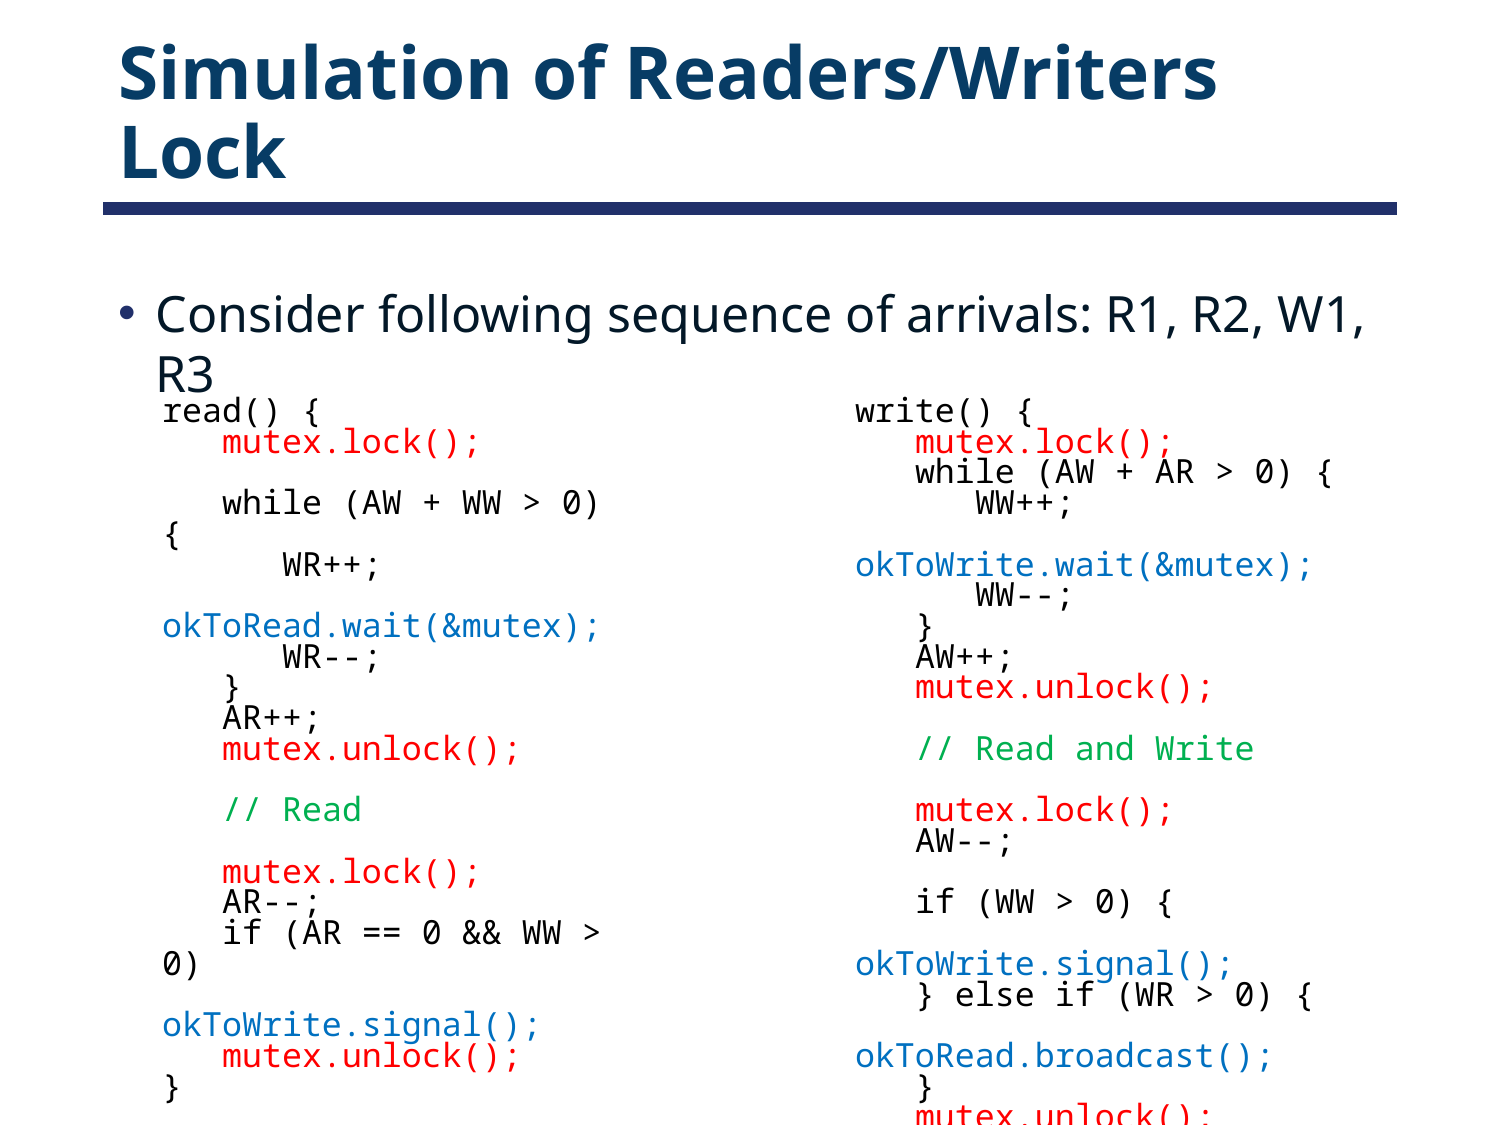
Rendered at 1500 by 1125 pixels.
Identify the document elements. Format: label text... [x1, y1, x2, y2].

text_box write() { mutex.lock(); while (AW + AR > 0) { WW++; okToWrite.wait(&mutex); WW--; } AW++; mutex.unlock(); // Read and Write mutex.lock(); AW--; if (WW > 0) { okToWrite.signal(); } else if (WR > 0) { okToRead.broadcast(); } mutex.unlock(); } [840, 390, 1367, 1125]
title Simulation of Readers/Writers Lock [103, 34, 1397, 197]
text_box read() { mutex.lock(); while (AW + WW > 0) { WR++; okToRead.wait(&mutex); WR--; } AR++; mutex.unlock(); // Read mutex.lock(); AR--; if (AR == 0 && WW > 0) okToWrite.signal(); mutex.unlock(); } [147, 390, 660, 1112]
list Consider following sequence of arrivals: R1, R2, W1, R3 [103, 275, 1397, 1091]
